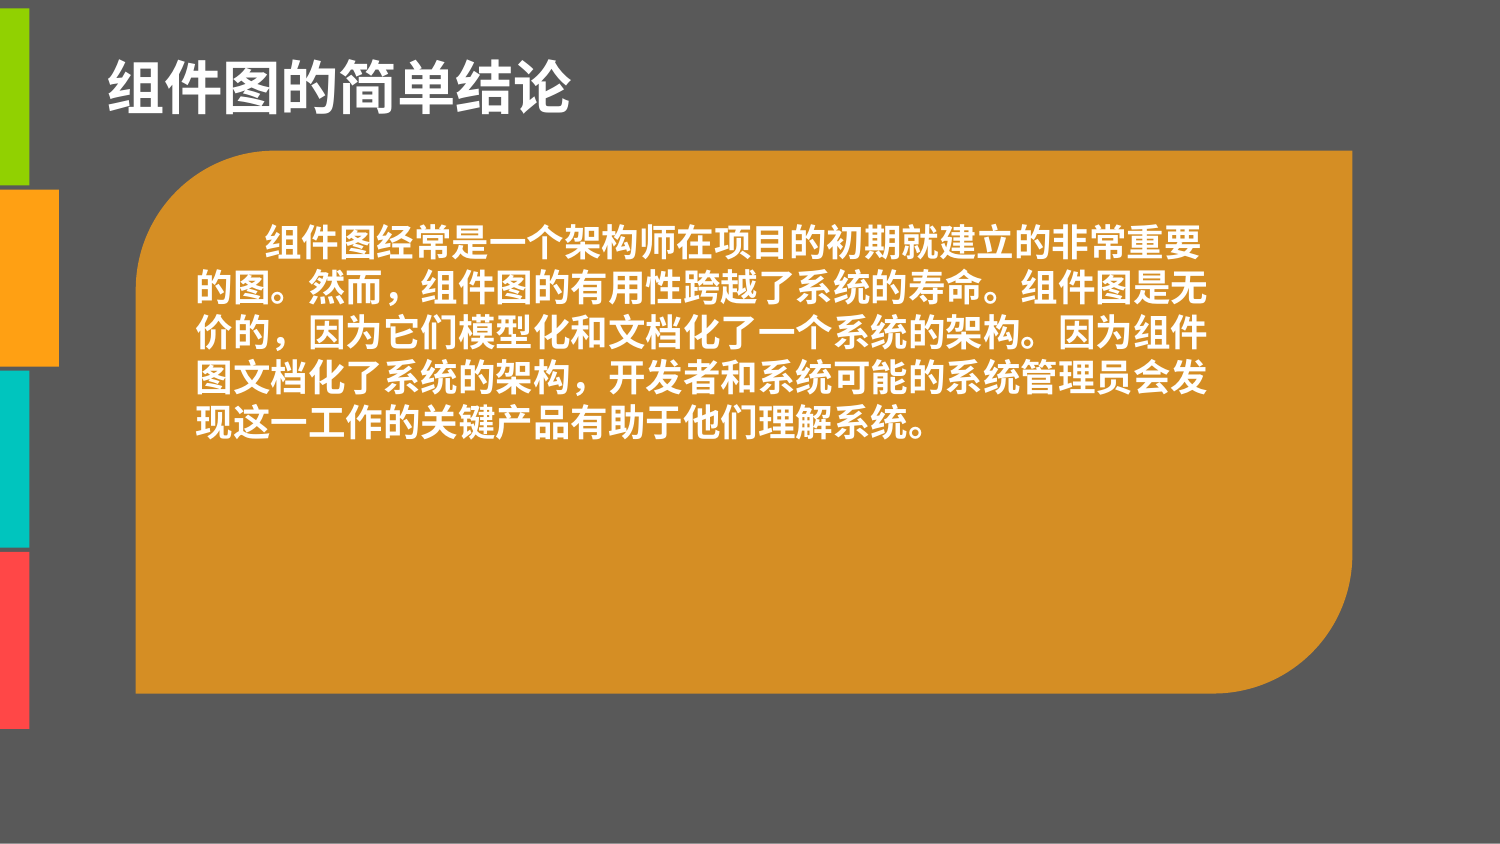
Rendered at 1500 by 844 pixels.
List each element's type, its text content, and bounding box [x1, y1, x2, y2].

text_box 组件图经常是一个架构师在项目的初期就建立的非常重要的图。然而，组件图的有用性跨越了系统的寿命。组件图是无价的，因为它们模型化和文档化了一个系统的架构。因为组件图文档化了系统的架构，开发者和系统可能的系统管理员会发现这一工作的关键产品有助于他们理解系统。 [181, 211, 1227, 452]
text_box [0, 369, 32, 550]
text_box [0, 550, 32, 731]
text_box [0, 187, 61, 369]
text_box 组件图的简单结论 [91, 43, 588, 129]
text_box [133, 148, 1355, 696]
text_box [0, 6, 32, 187]
